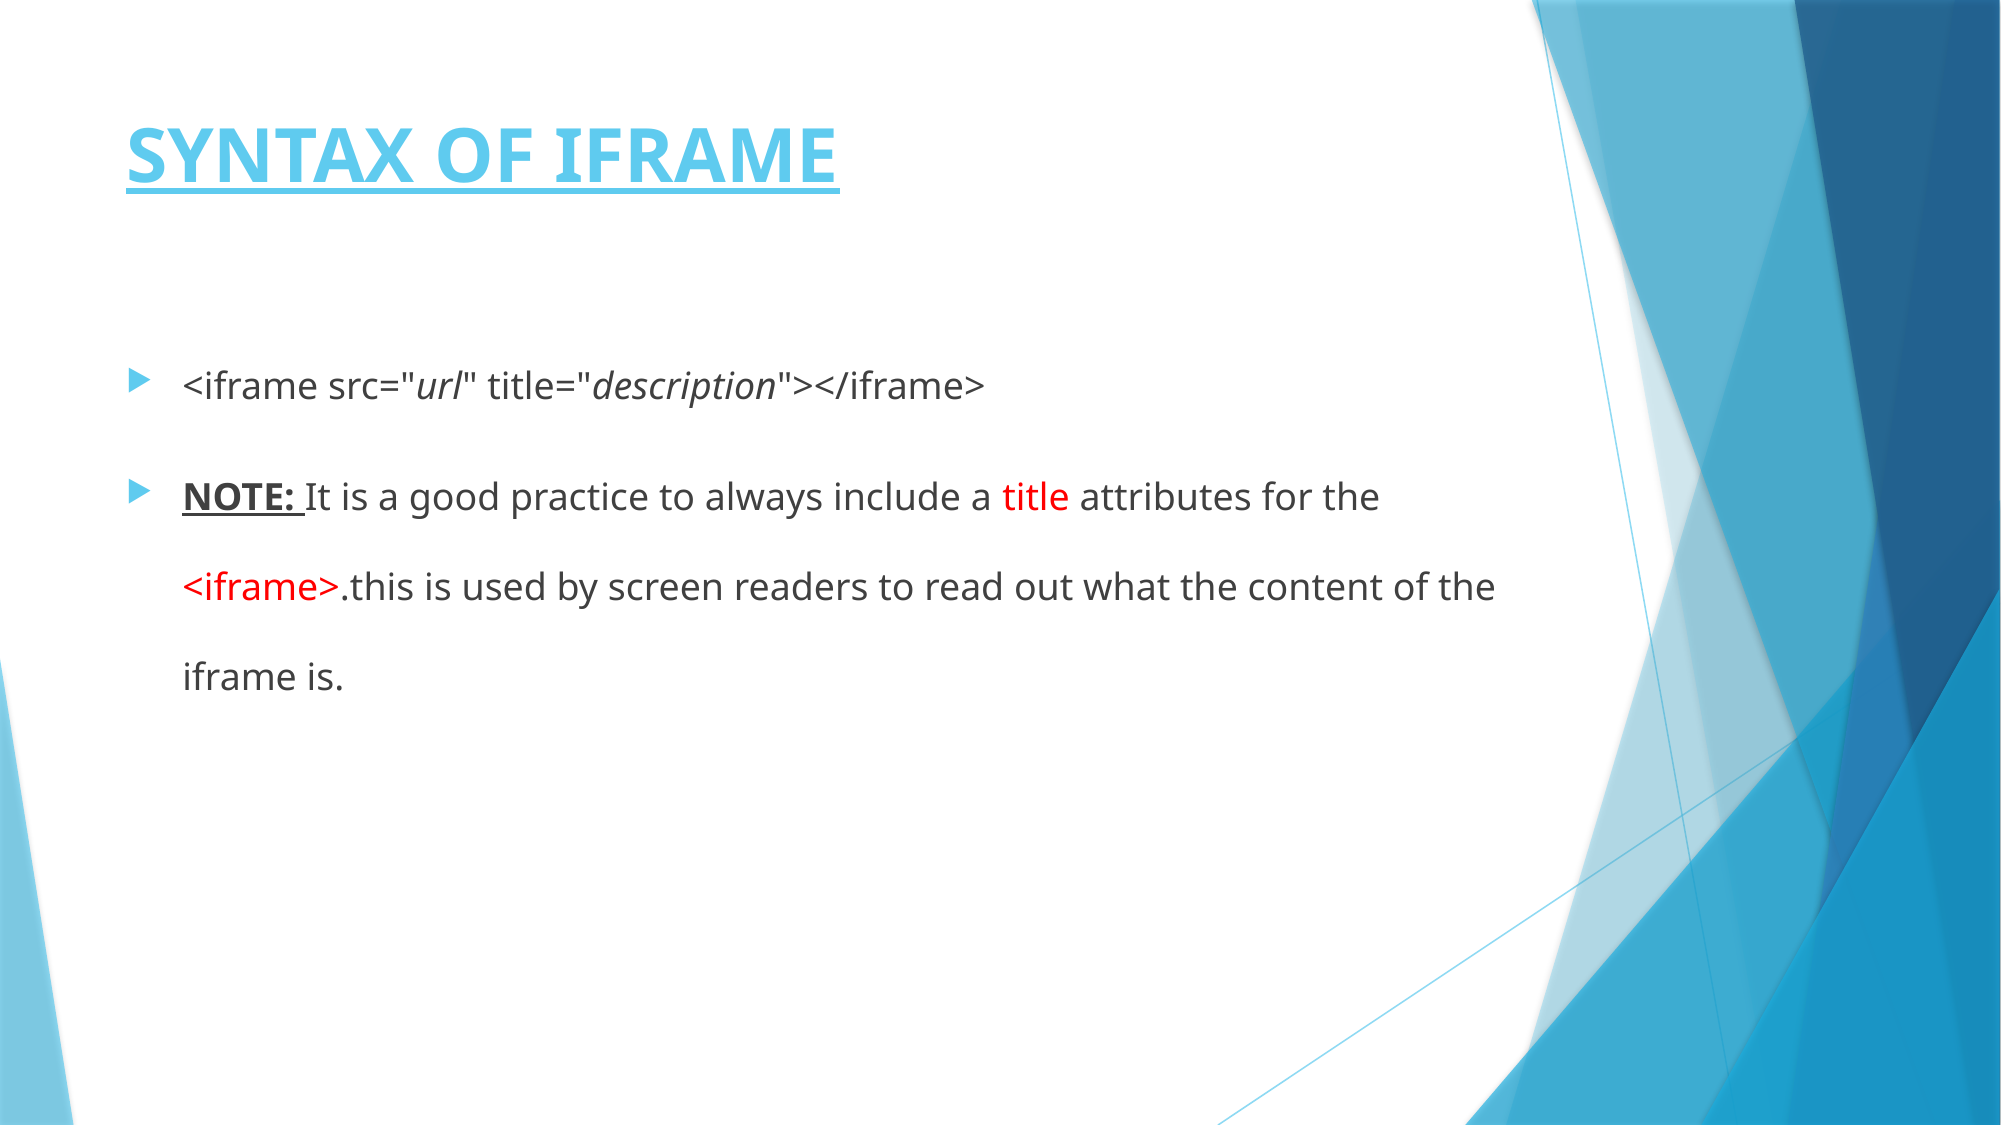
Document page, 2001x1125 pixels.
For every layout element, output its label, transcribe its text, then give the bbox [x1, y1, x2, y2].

list <iframe src="url" title="description"></iframe> NOTE: It is a good practice to always include a title attributes for the <iframe>.this is used by screen readers to read out what the content of the iframe is. [111, 354, 1522, 992]
title SYNTAX OF IFRAME [111, 99, 1522, 317]
